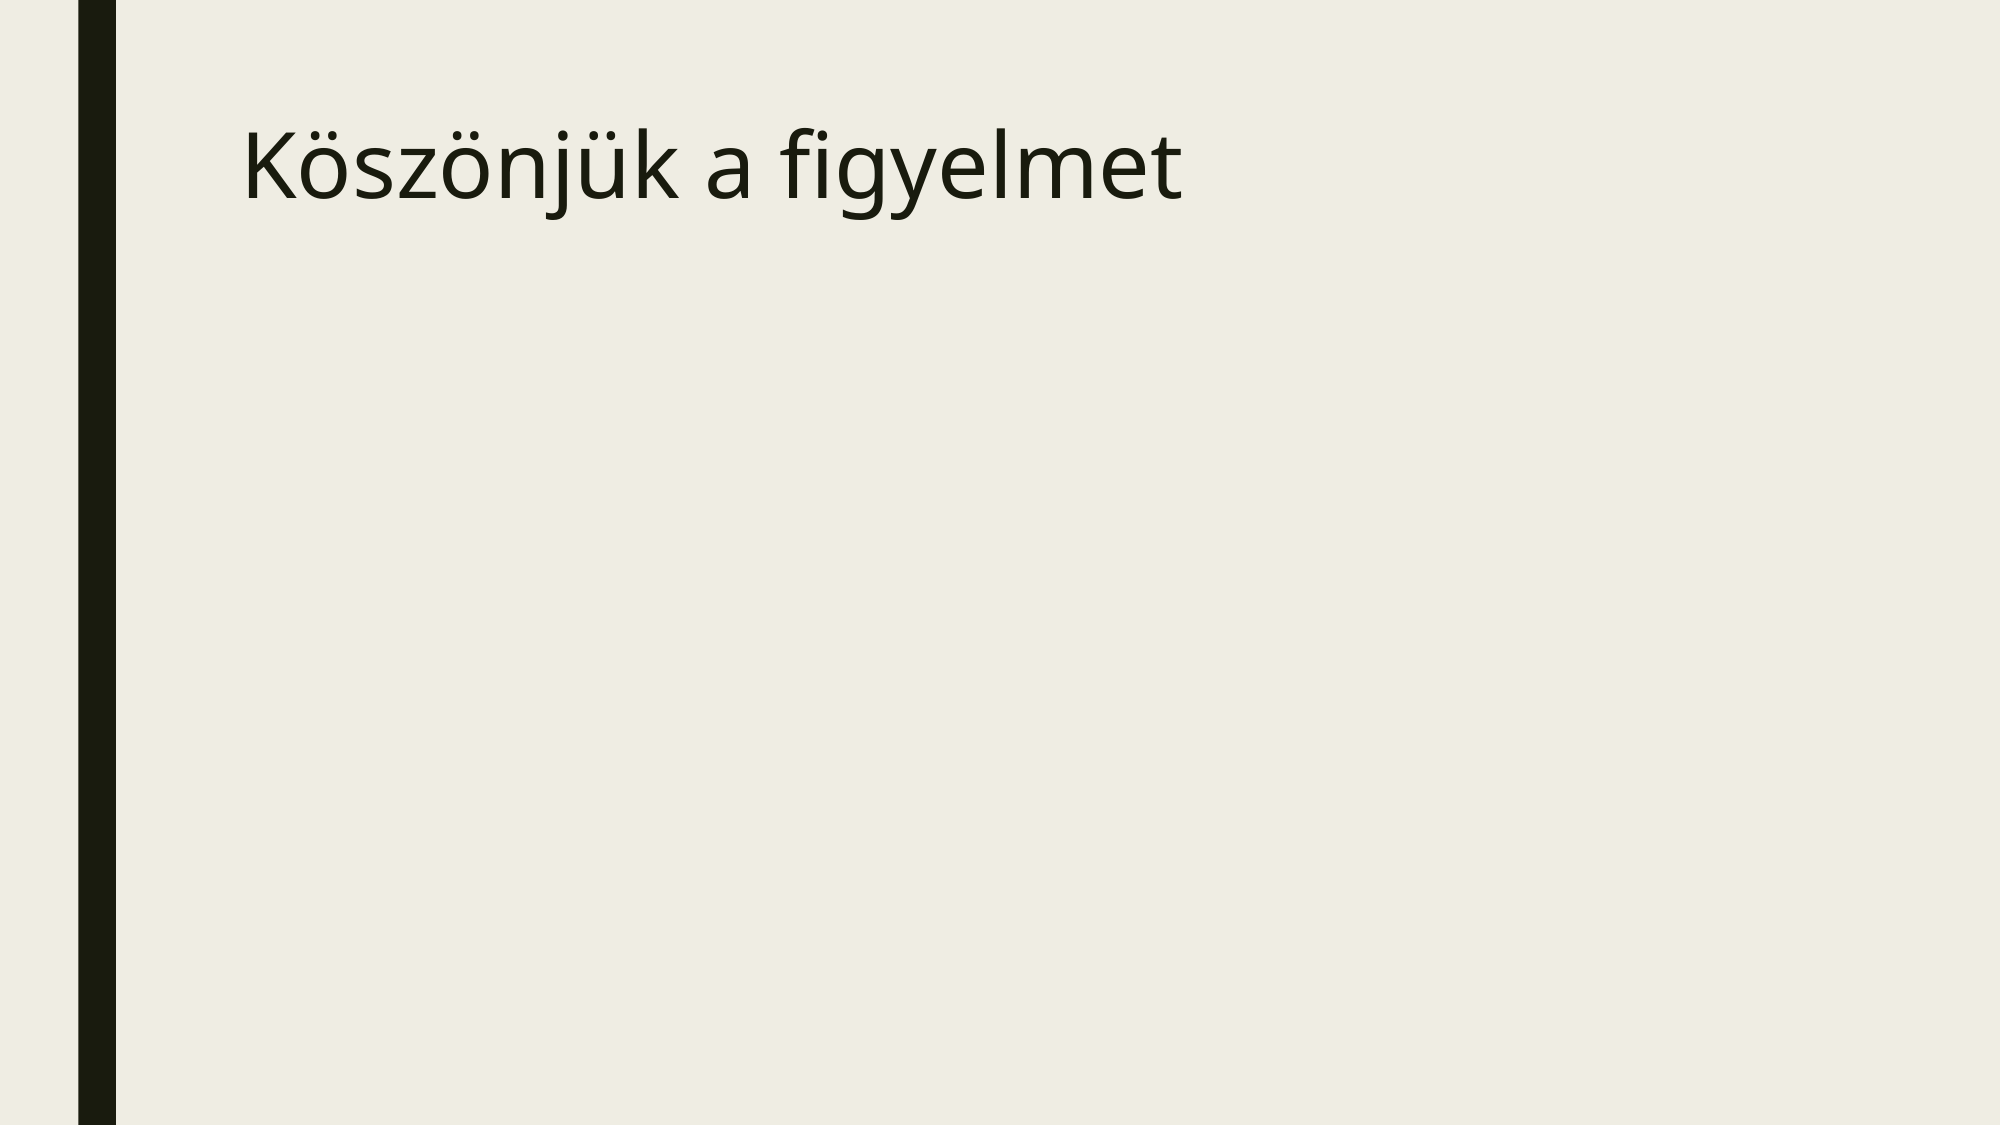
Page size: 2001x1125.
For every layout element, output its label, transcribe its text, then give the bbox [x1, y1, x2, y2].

title Köszönjük a figyelmet [225, 112, 1800, 357]
